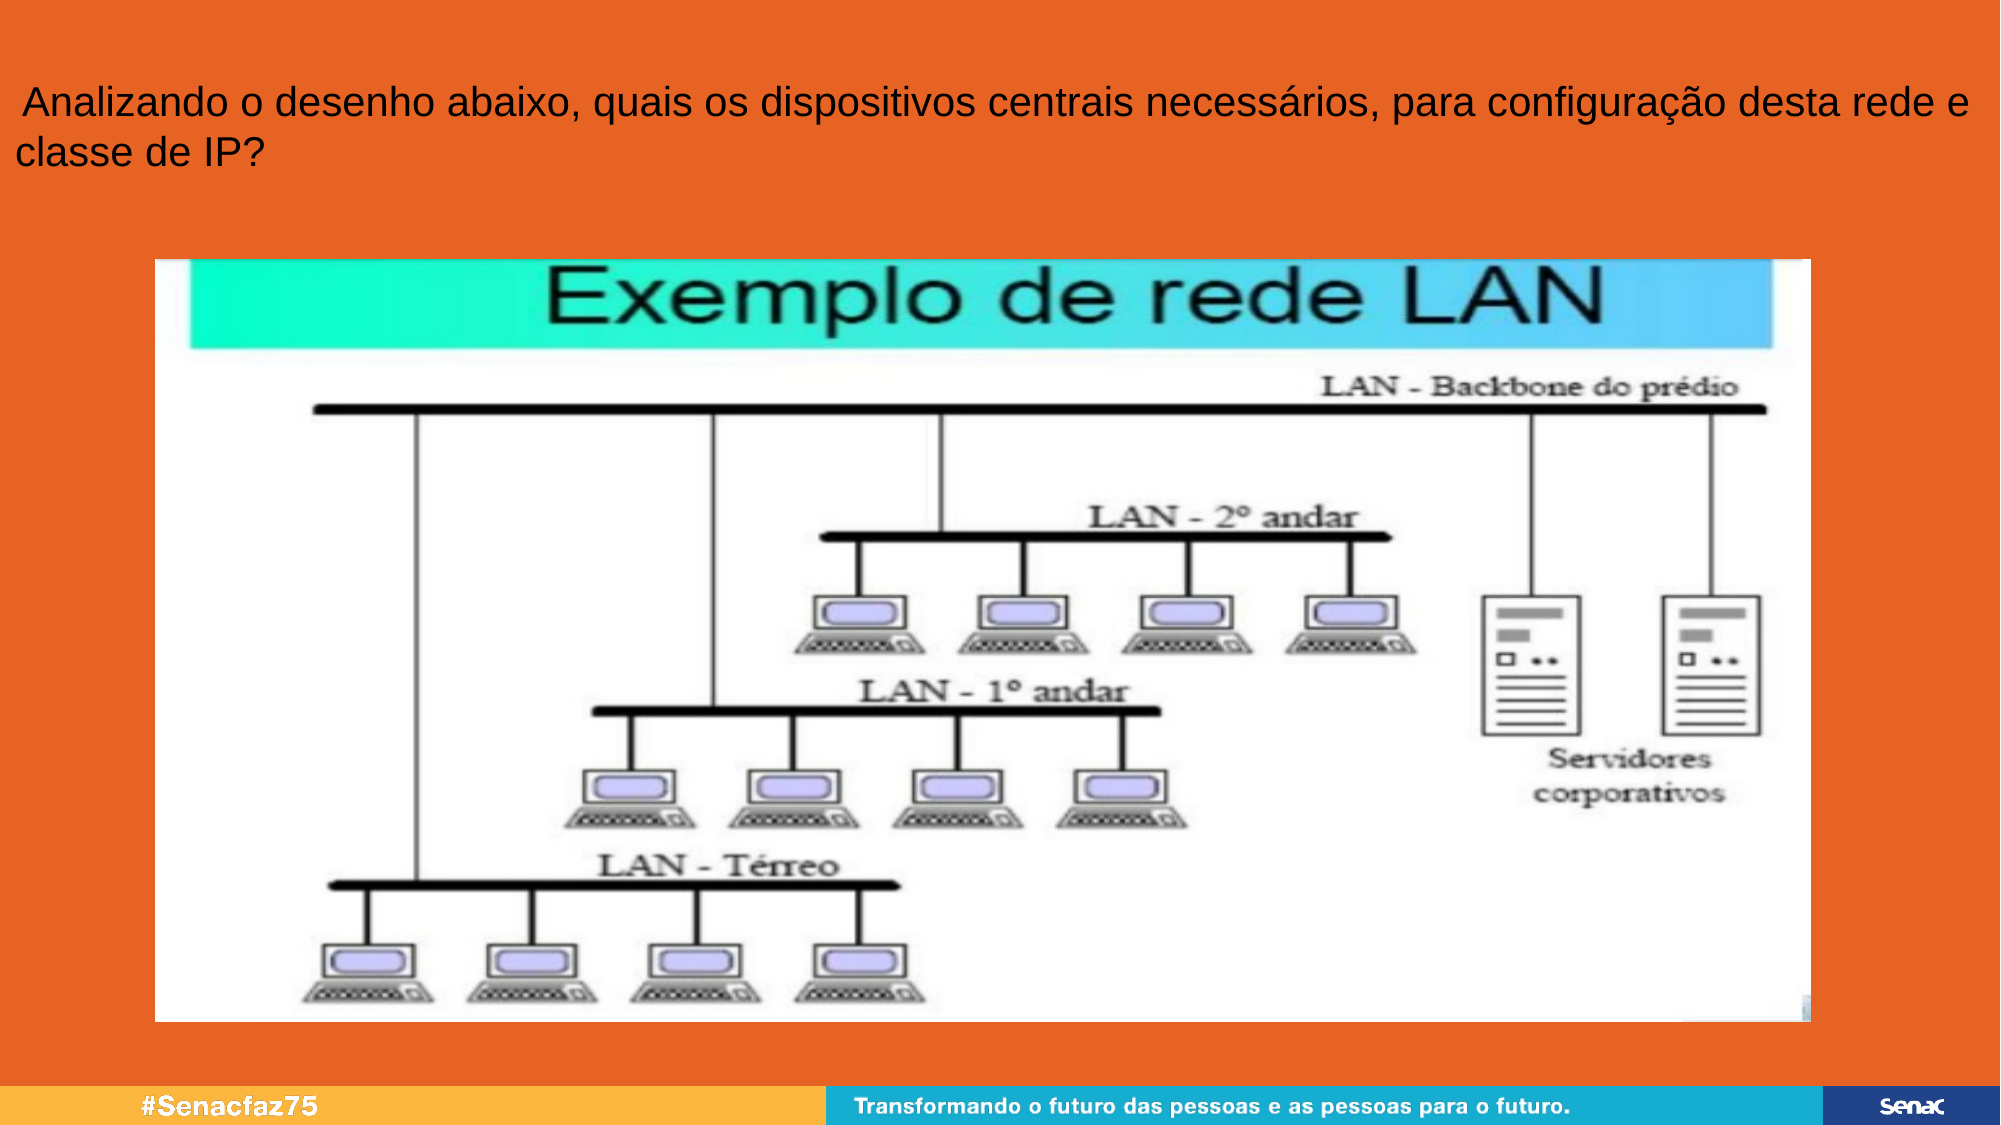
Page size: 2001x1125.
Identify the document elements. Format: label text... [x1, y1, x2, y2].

text_box Analizando o desenho abaixo, quais os dispositivos centrais necessários, para configuração desta rede e classe de IP? [0, 66, 2000, 227]
picture [154, 259, 1811, 1022]
picture [0, 1078, 2000, 1125]
